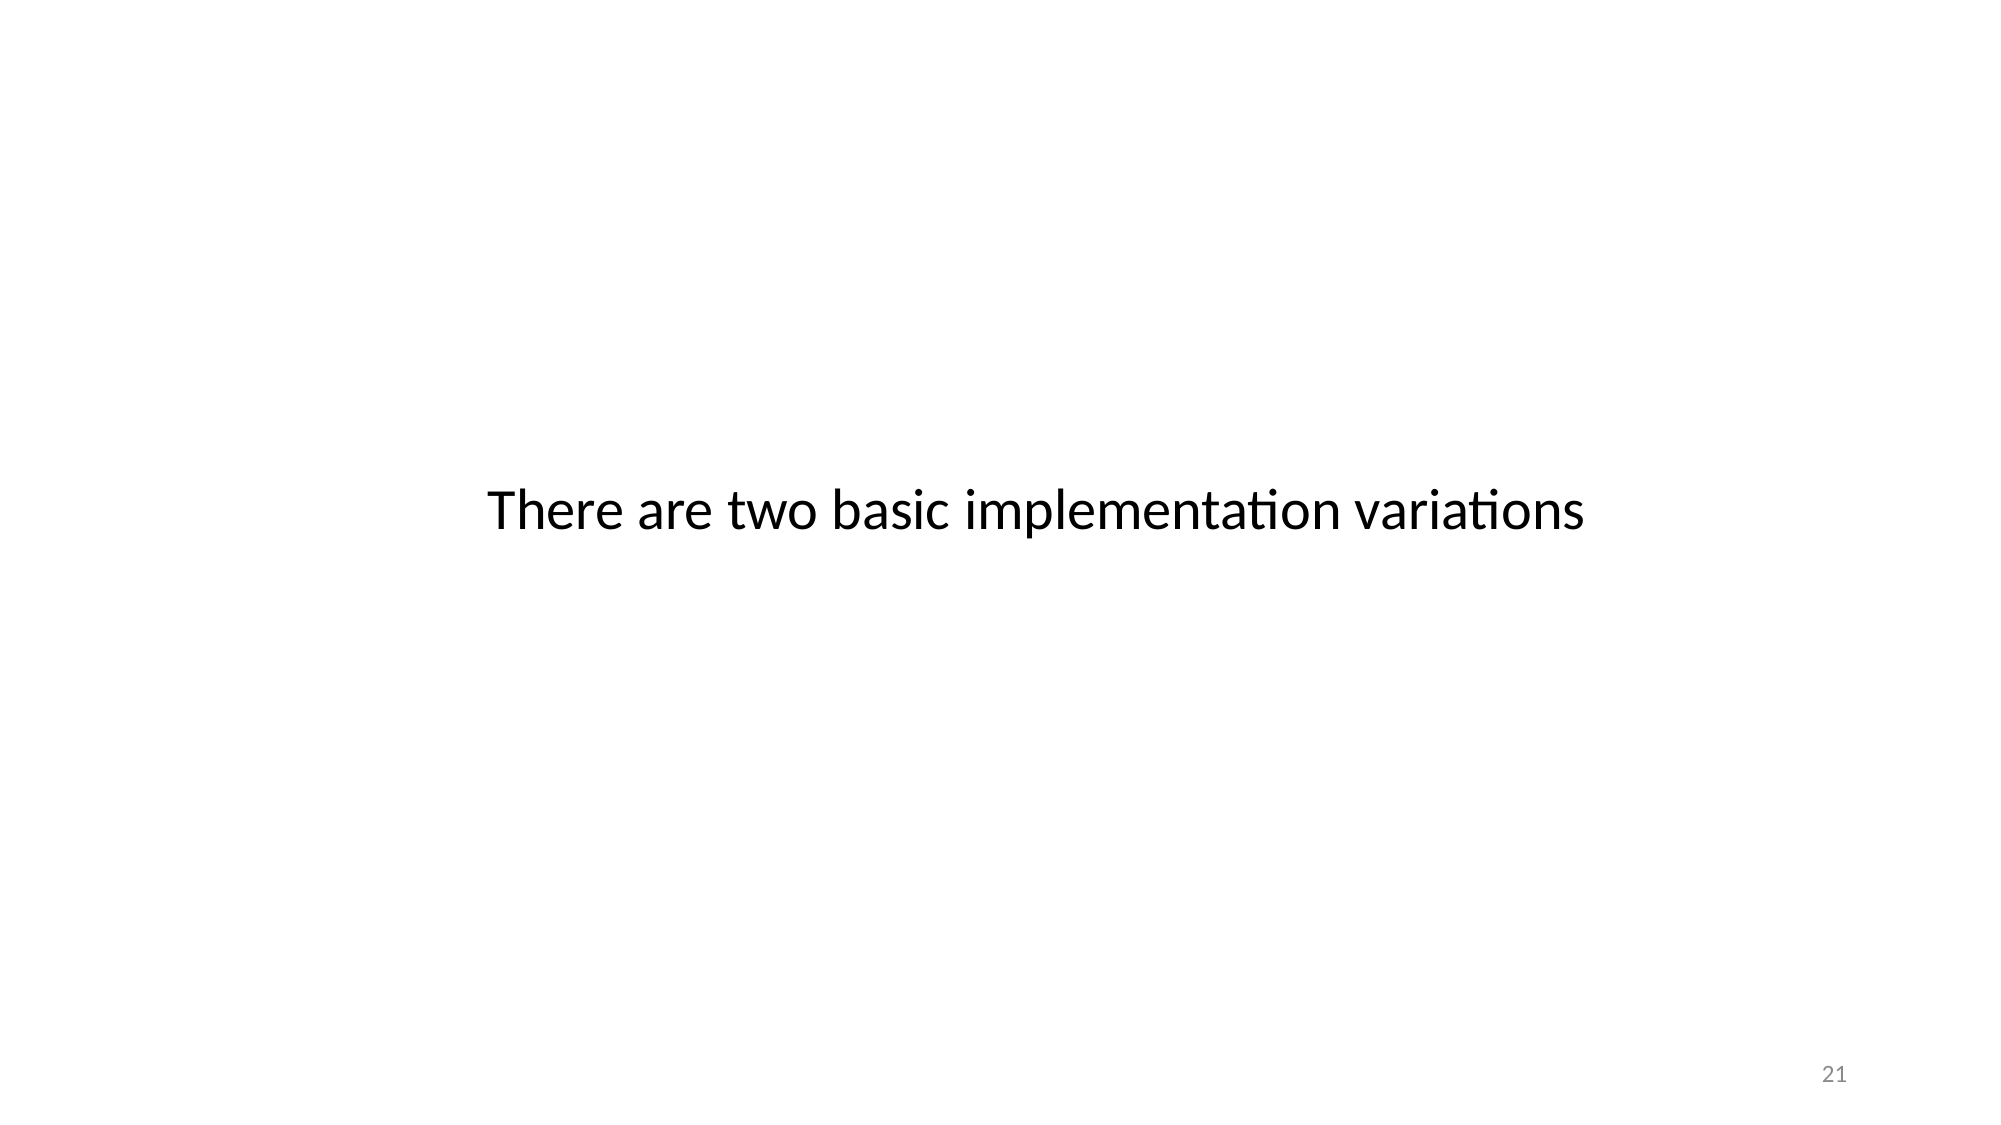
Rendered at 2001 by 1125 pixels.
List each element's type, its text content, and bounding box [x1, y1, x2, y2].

text_box There are two basic implementation variations [227, 464, 1847, 549]
slide_number 21 [1412, 1042, 1863, 1103]
